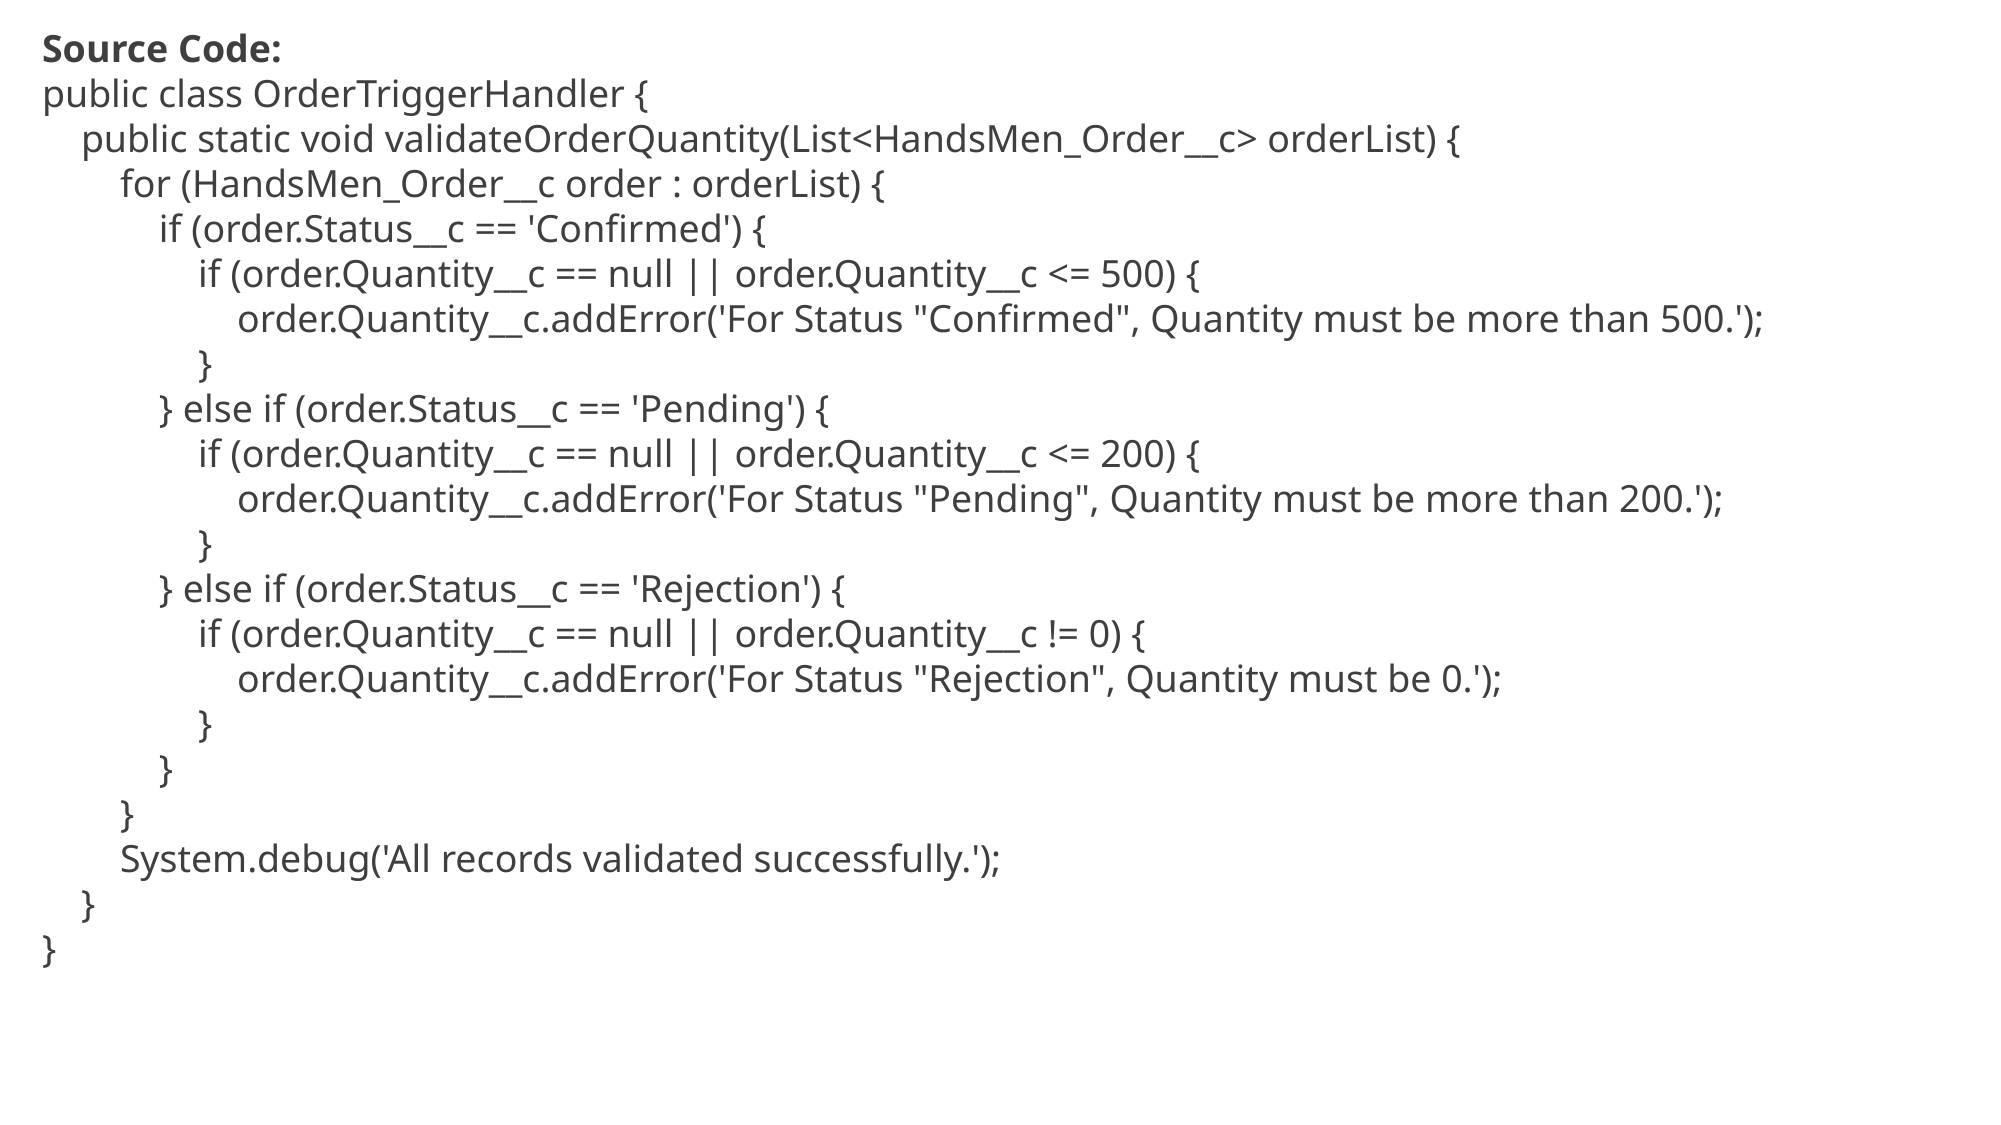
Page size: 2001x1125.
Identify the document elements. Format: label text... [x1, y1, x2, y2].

text_box Source Code: public class OrderTriggerHandler { public static void validateOrderQuantity(List<HandsMen_Order__c> orderList) { for (HandsMen_Order__c order : orderList) { if (order.Status__c == 'Confirmed') { if (order.Quantity__c == null || order.Quantity__c <= 500) { order.Quantity__c.addError('For Status "Confirmed", Quantity must be more than 500.'); } } else if (order.Status__c == 'Pending') { if (order.Quantity__c == null || order.Quantity__c <= 200) { order.Quantity__c.addError('For Status "Pending", Quantity must be more than 200.'); } } else if (order.Status__c == 'Rejection') { if (order.Quantity__c == null || order.Quantity__c != 0) { order.Quantity__c.addError('For Status "Rejection", Quantity must be 0.'); } } } System.debug('All records validated successfully.'); } } [27, 17, 1973, 978]
